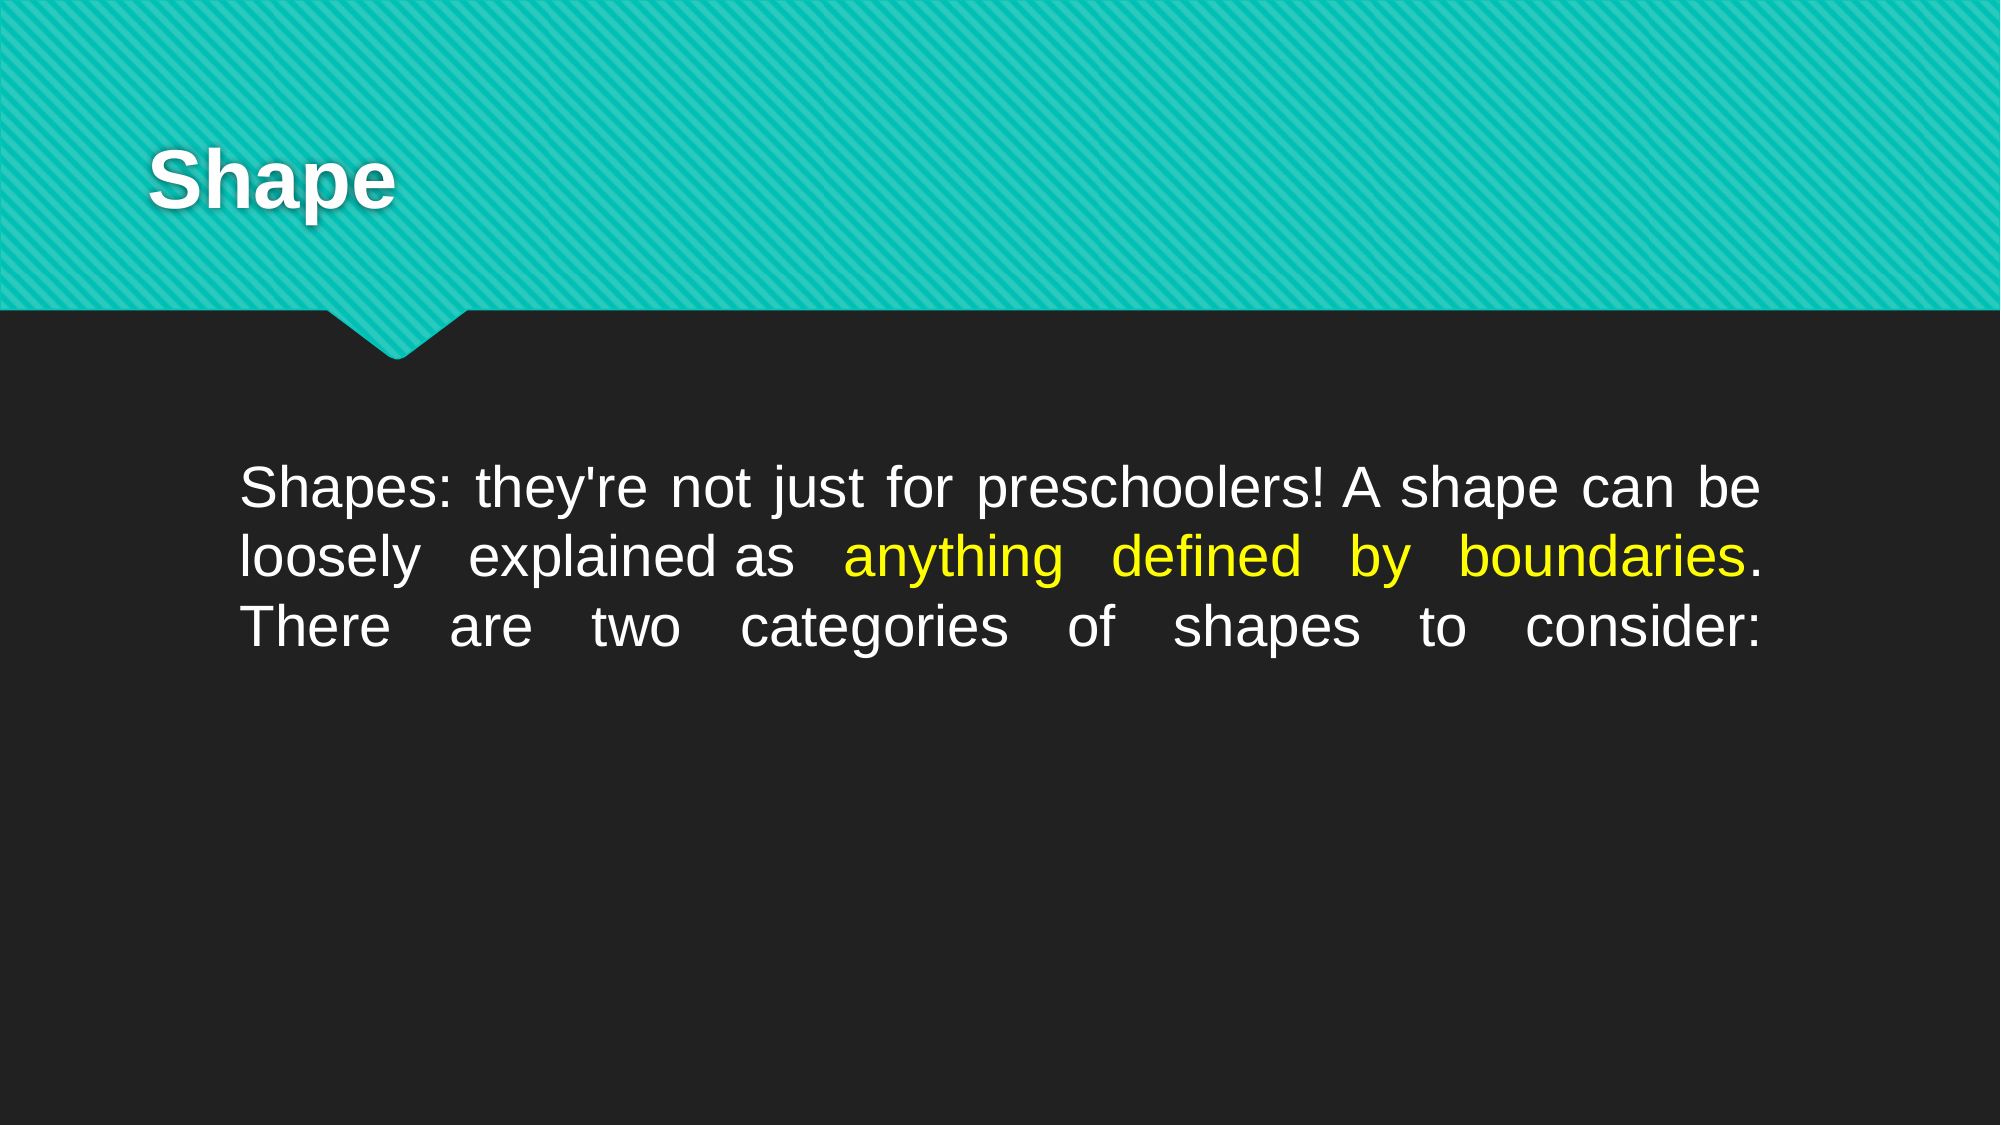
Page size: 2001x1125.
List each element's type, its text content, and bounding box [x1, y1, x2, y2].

text_box Shapes: they're not just for preschoolers! A shape can be loosely explained as anything defined by boundaries. There are two categories of shapes to consider: [225, 441, 1780, 736]
title Shape [132, 73, 1868, 233]
